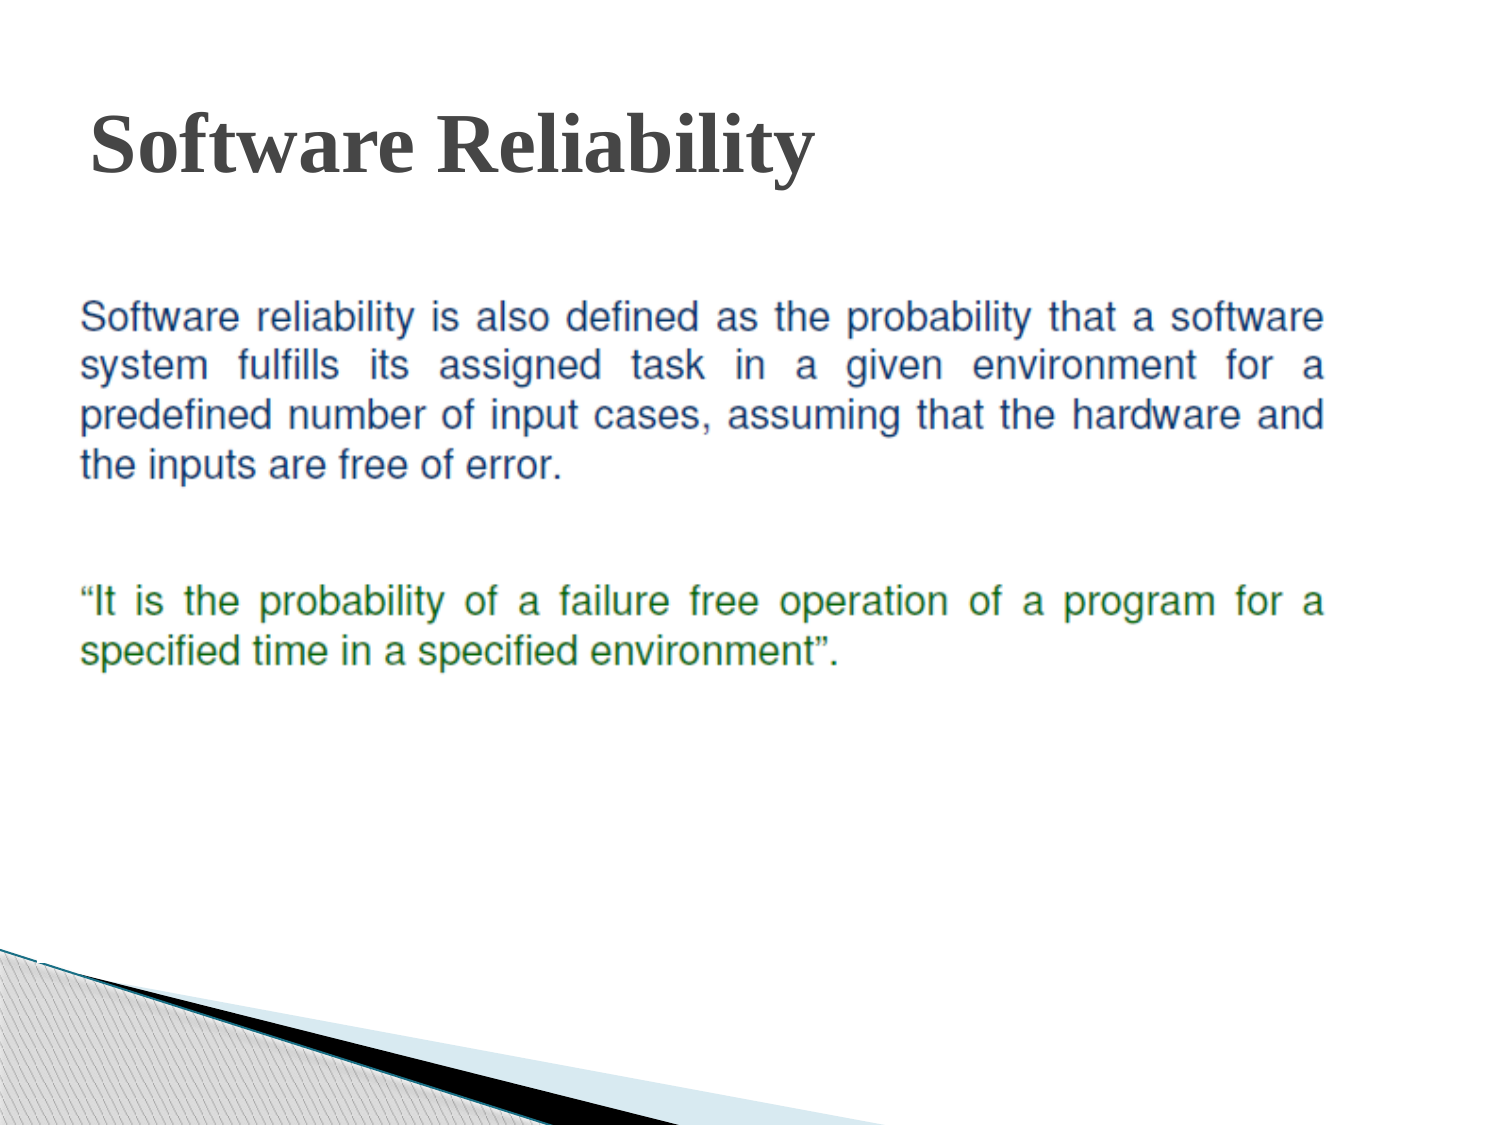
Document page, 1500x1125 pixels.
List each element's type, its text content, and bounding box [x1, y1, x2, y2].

title Software Reliability [75, 45, 1425, 233]
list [37, 224, 1368, 963]
